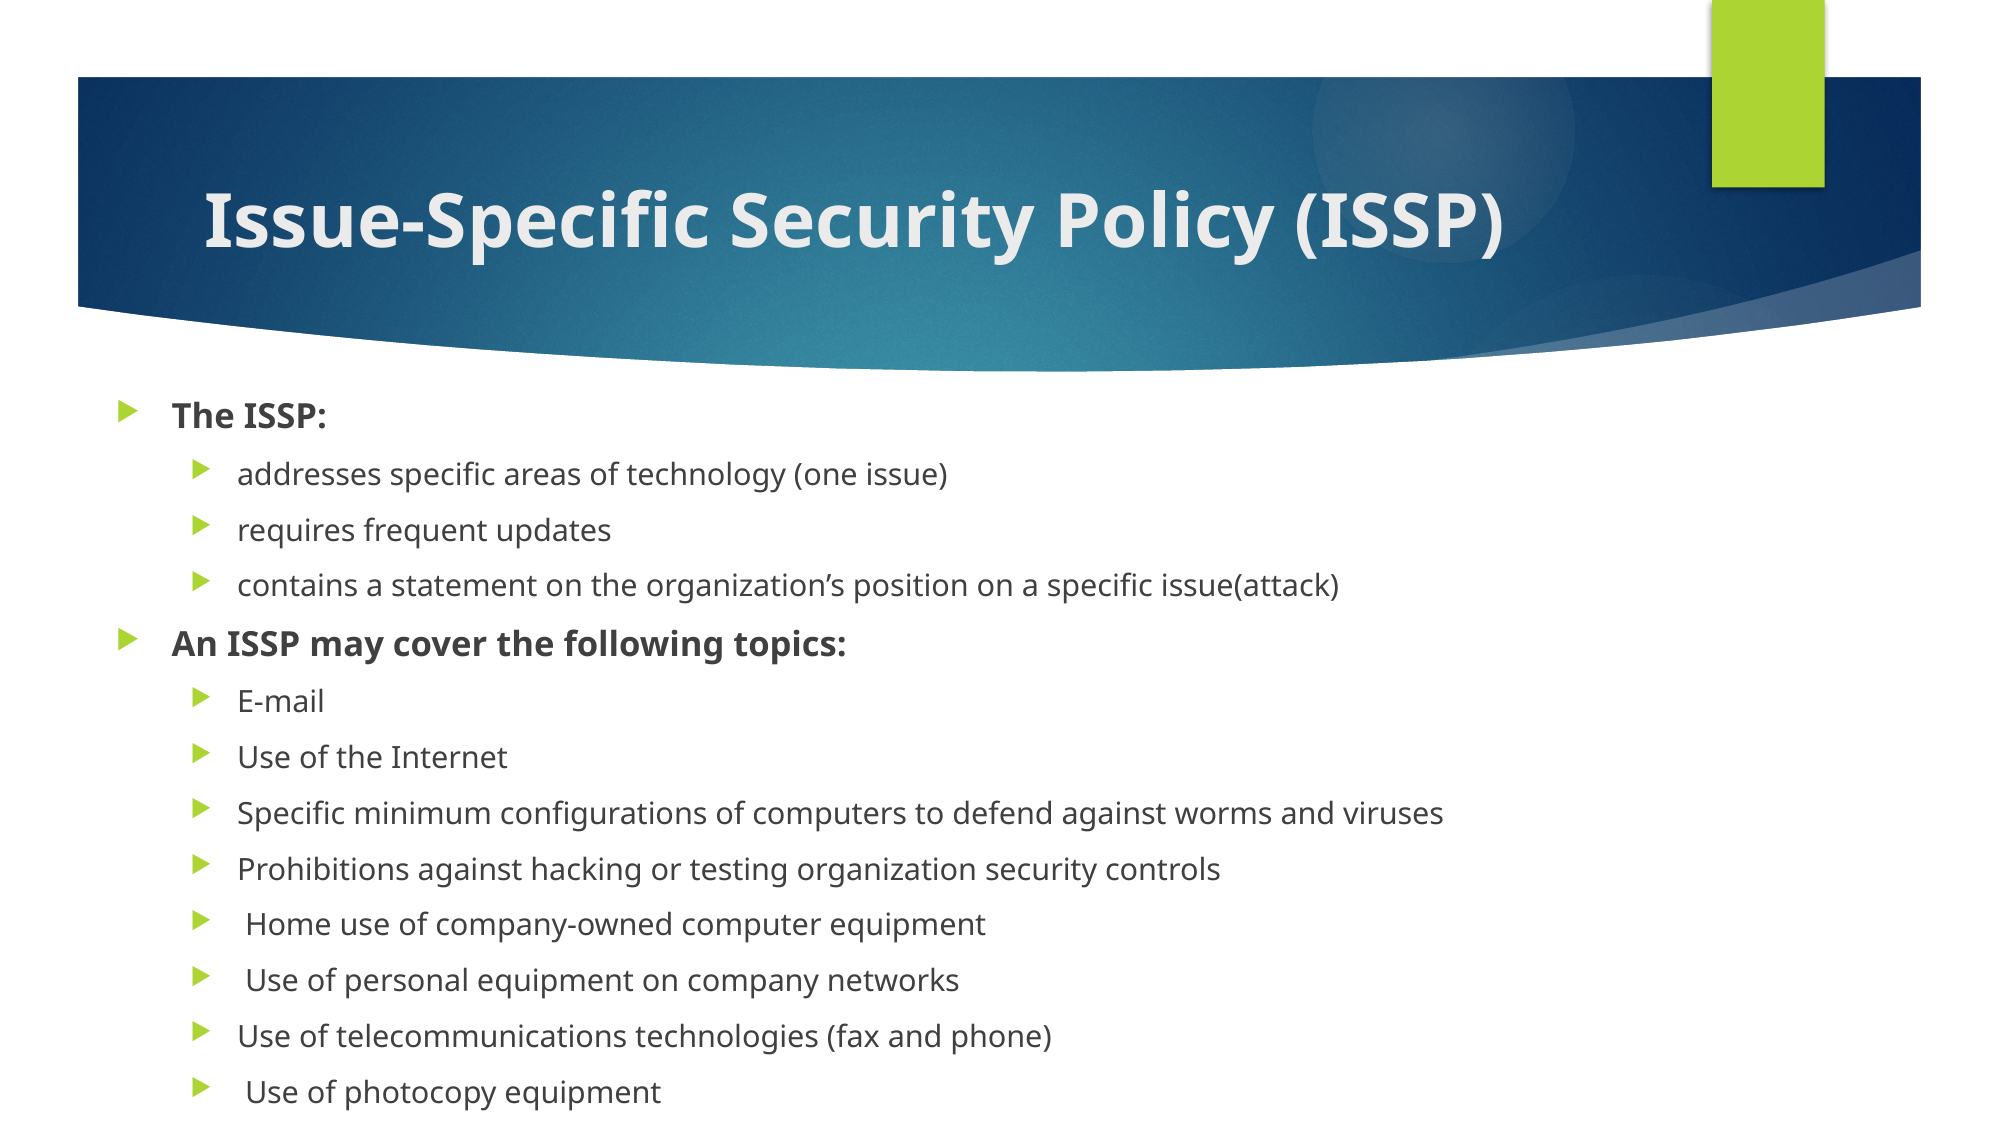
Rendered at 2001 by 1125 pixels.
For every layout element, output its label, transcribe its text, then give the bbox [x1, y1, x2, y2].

title Issue-Specific Security Policy (ISSP) [189, 159, 1627, 276]
list The ISSP: addresses specific areas of technology (one issue) requires frequent updates contains a statement on the organization’s position on a specific issue(attack) An ISSP may cover the following topics: E-mail Use of the Internet Specific minimum configurations of computers to defend against worms and viruses Prohibitions against hacking or testing organization security controls Home use of company-owned computer equipment Use of personal equipment on company networks Use of telecommunications technologies (fax and phone) Use of photocopy equipment [100, 386, 1900, 1125]
